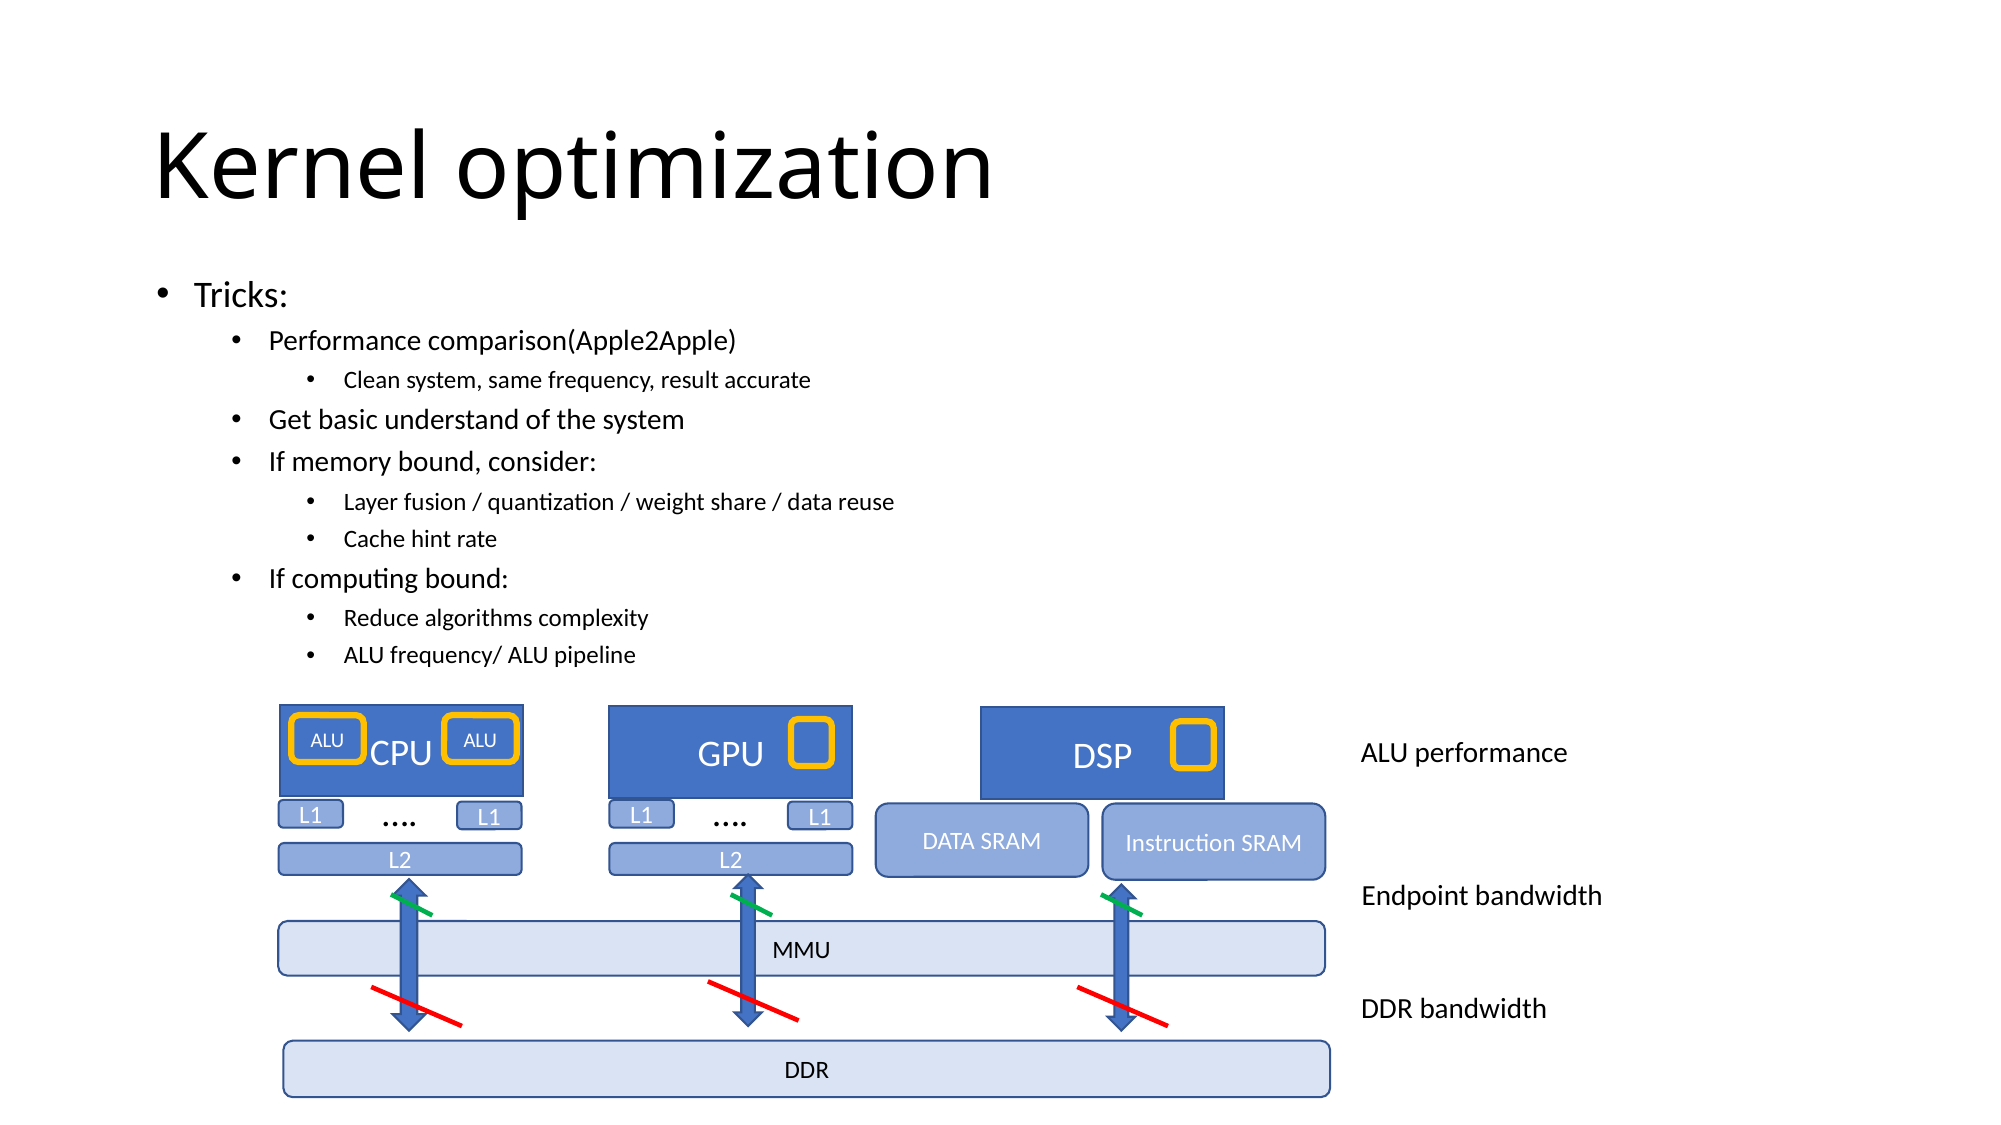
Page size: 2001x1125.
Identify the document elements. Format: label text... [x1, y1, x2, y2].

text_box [278, 705, 1620, 1098]
title Kernel optimization [137, 59, 1863, 278]
list Tricks: Performance comparison(Apple2Apple) Clean system, same frequency, result accurate Get basic understand of the system If memory bound, consider: Layer fusion / quantization / weight share / data reuse Cache hint rate If computing bound: Reduce algorithms complexity ALU frequency/ ALU pipeline [141, 267, 988, 872]
